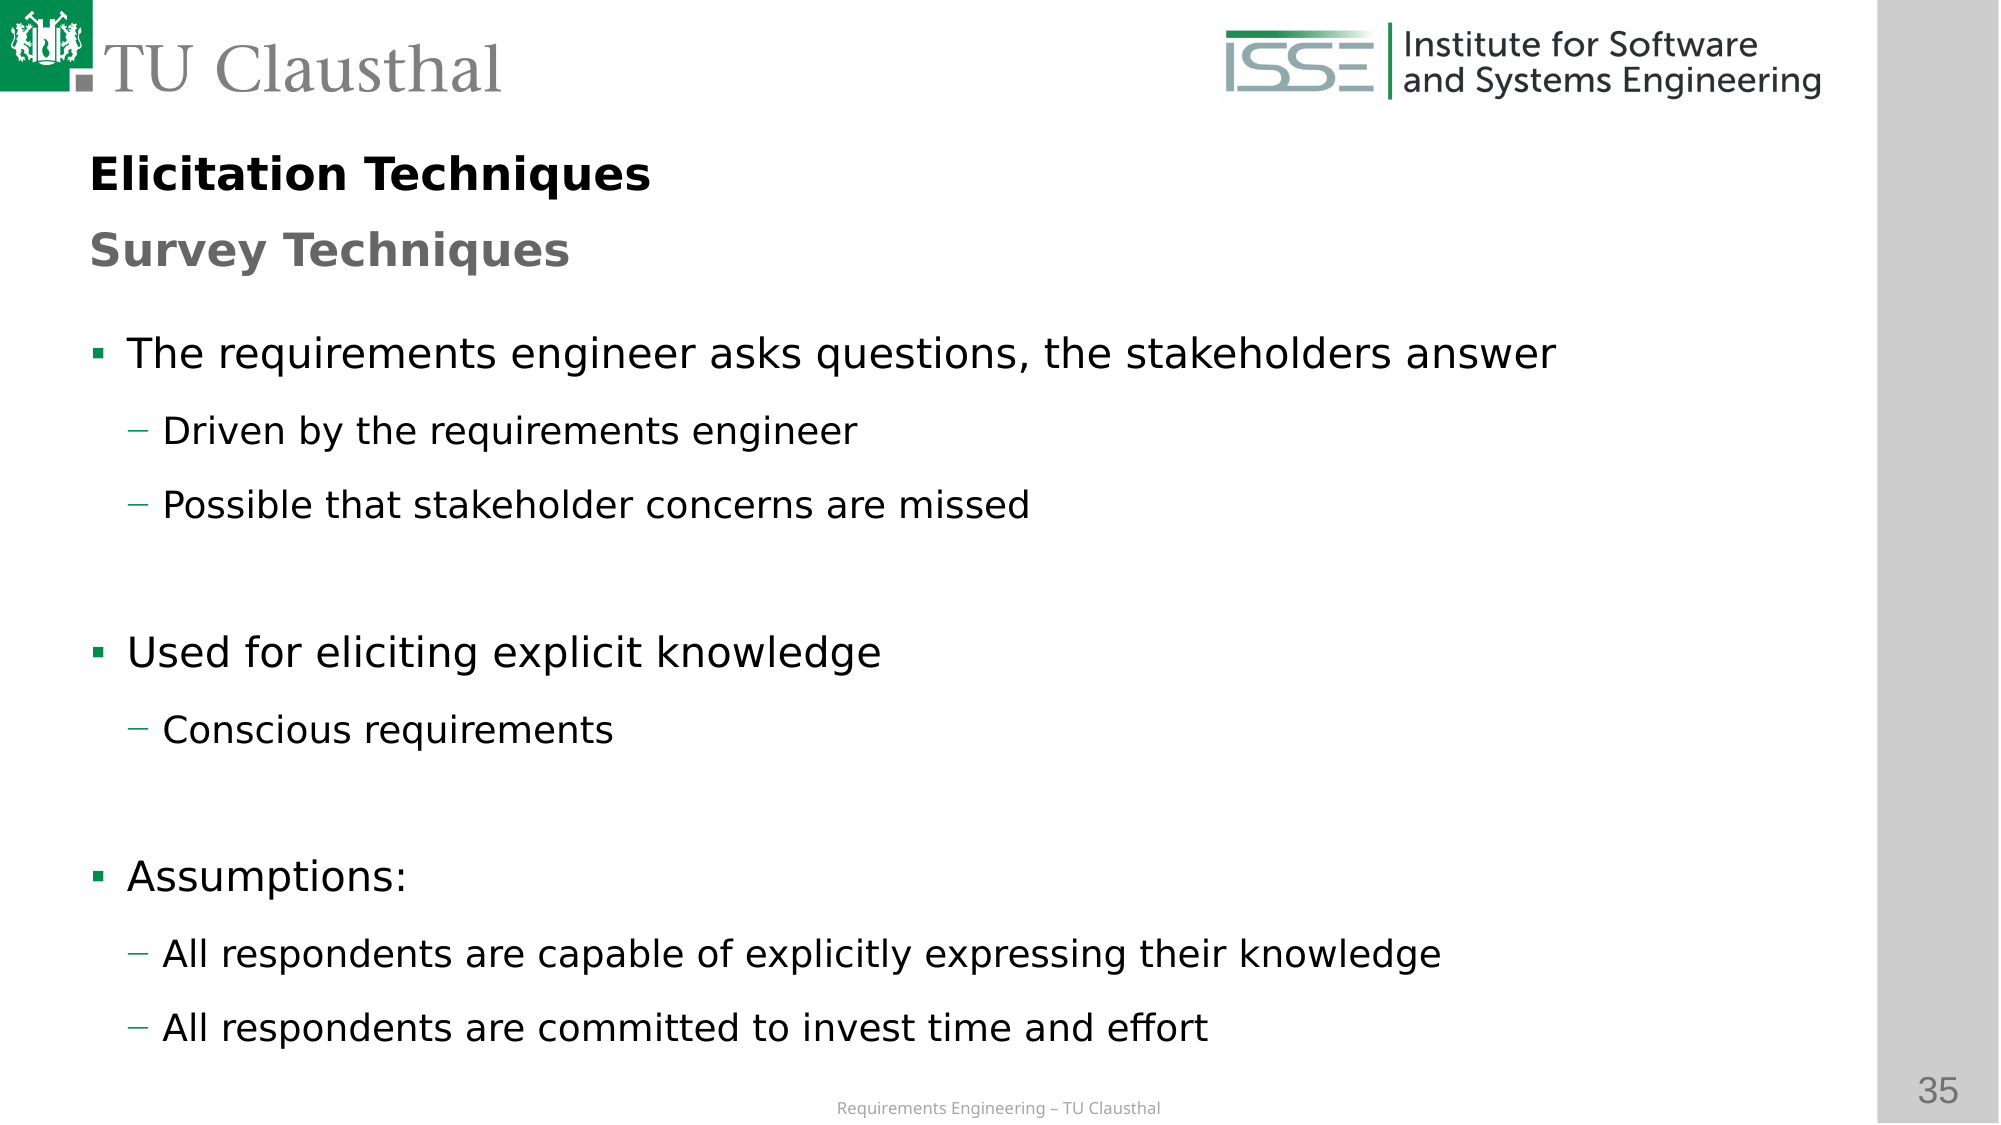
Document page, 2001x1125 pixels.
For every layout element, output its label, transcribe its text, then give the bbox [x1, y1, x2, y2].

text_box Survey Techniques [89, 207, 1788, 289]
text_box The requirements engineer asks questions, the stakeholders answer Driven by the requirements engineer Possible that stakeholder concerns are missed Used for eliciting explicit knowledge Conscious requirements Assumptions: All respondents are capable of explicitly expressing their knowledge All respondents are committed to invest time and effort [91, 290, 1828, 1087]
text_box Elicitation Techniques [89, 118, 1788, 200]
text_box [74, 280, 1423, 994]
picture [0, 0, 501, 92]
picture [1218, 22, 1826, 106]
